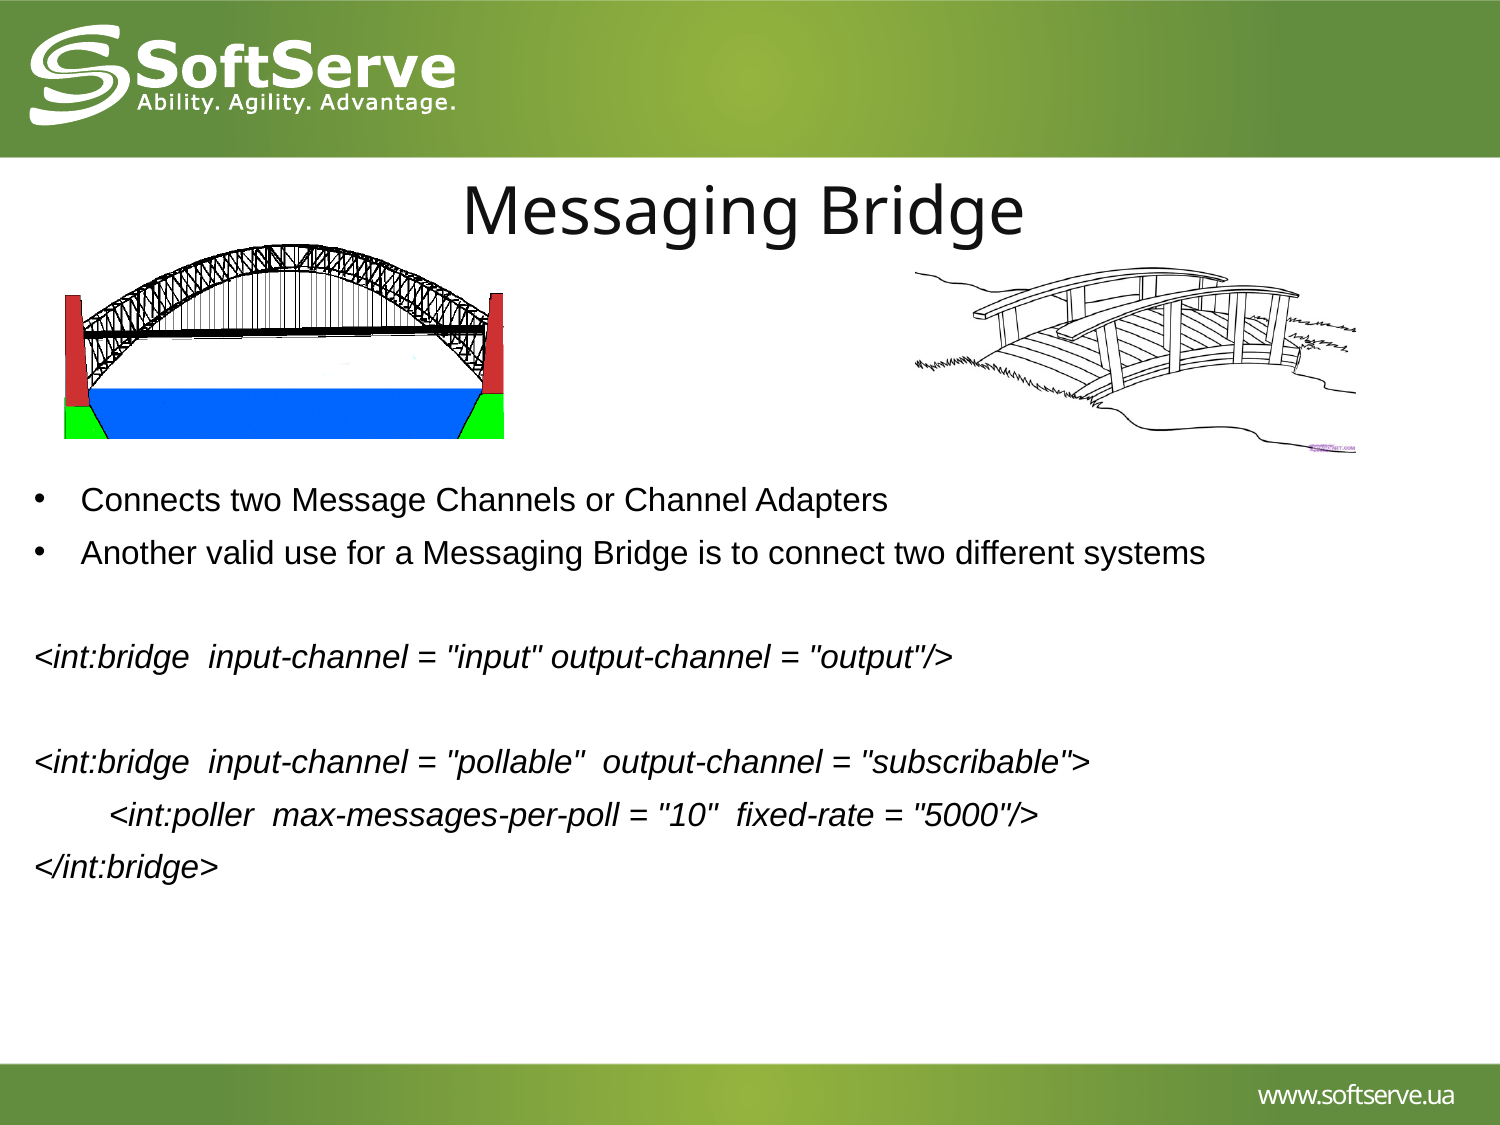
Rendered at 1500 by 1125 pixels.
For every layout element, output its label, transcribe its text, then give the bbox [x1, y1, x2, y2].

picture [0, 0, 1500, 1125]
text_box Connects two Message Channels or Channel Adapters Another valid use for a Messaging Bridge is to connect two different systems <int:bridge input-channel = "input" output-channel = "output"/> <int:bridge input-channel = "pollable" output-channel = "subscribable"> <int:poller max-messages-per-poll = "10" fixed-rate = "5000"/> </int:bridge> [19, 471, 1469, 998]
text_box Messaging Bridge [147, 160, 1341, 279]
